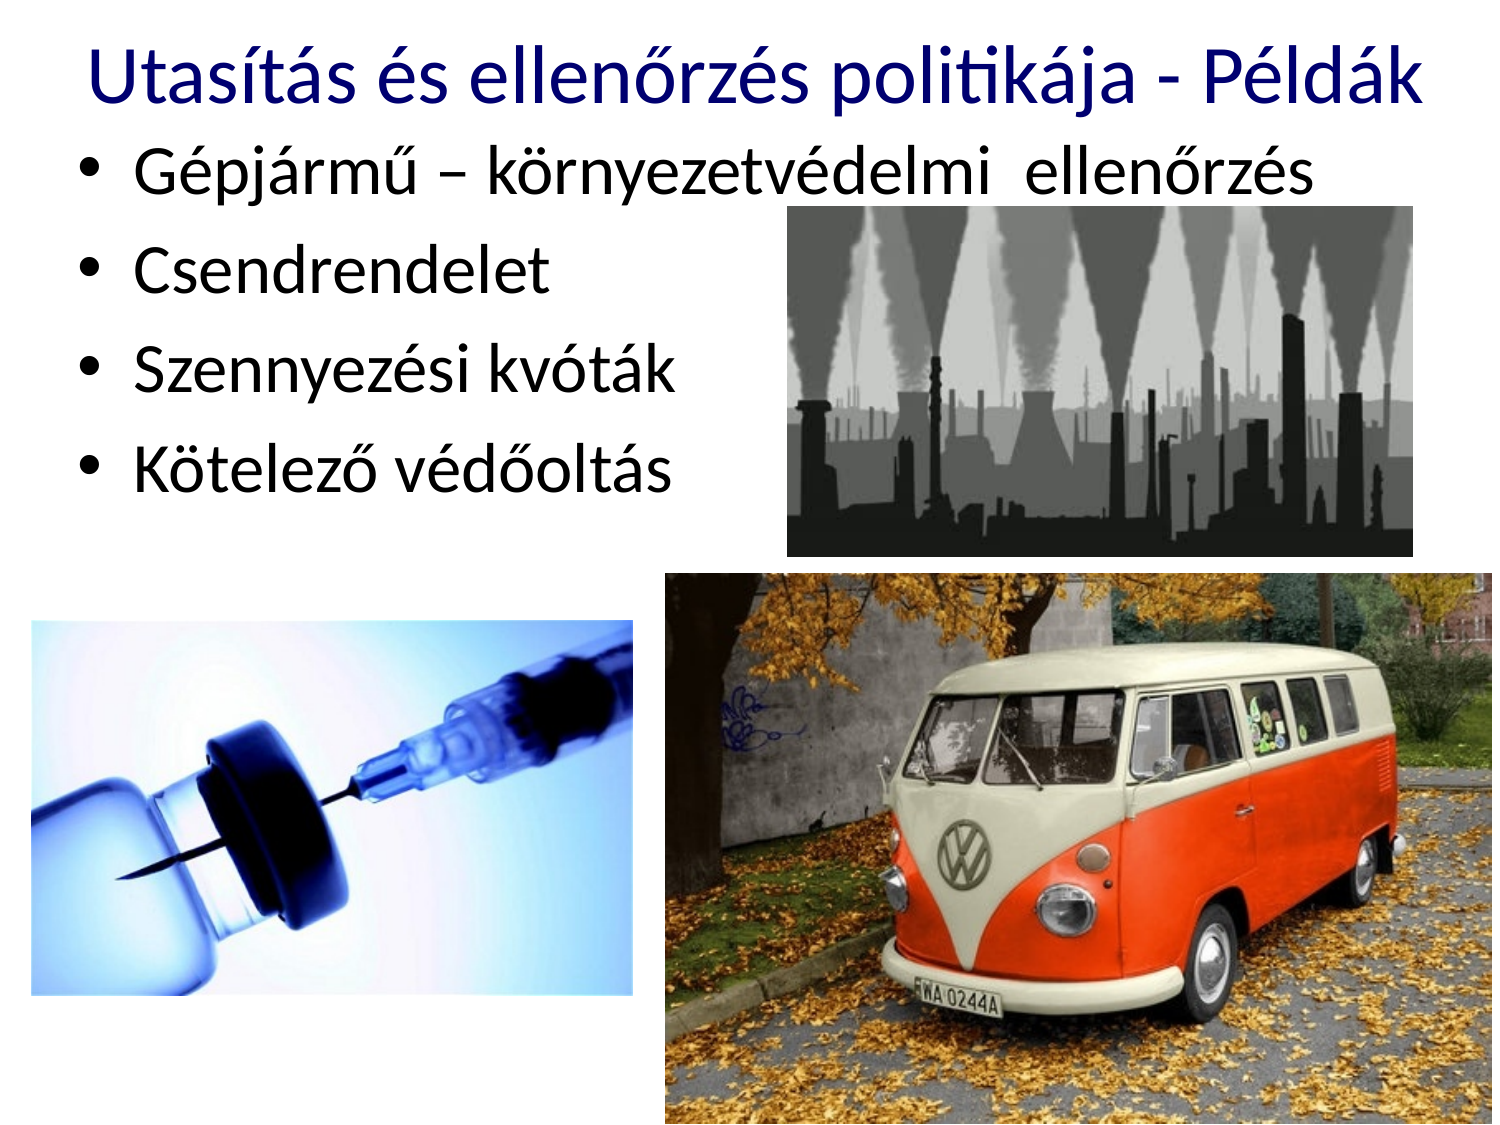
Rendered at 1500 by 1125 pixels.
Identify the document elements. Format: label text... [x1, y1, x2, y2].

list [665, 572, 1492, 1124]
title Utasítás és ellenőrzés politikája - Példák [37, 12, 1475, 138]
picture [31, 619, 633, 996]
slide_number 12 [1496, 1052, 1500, 1113]
picture [787, 206, 1413, 557]
text_box Gépjármű – környezetvédelmi ellenőrzés Csendrendelet Szennyezési kvóták Kötelező védőoltás [62, 116, 1463, 1050]
